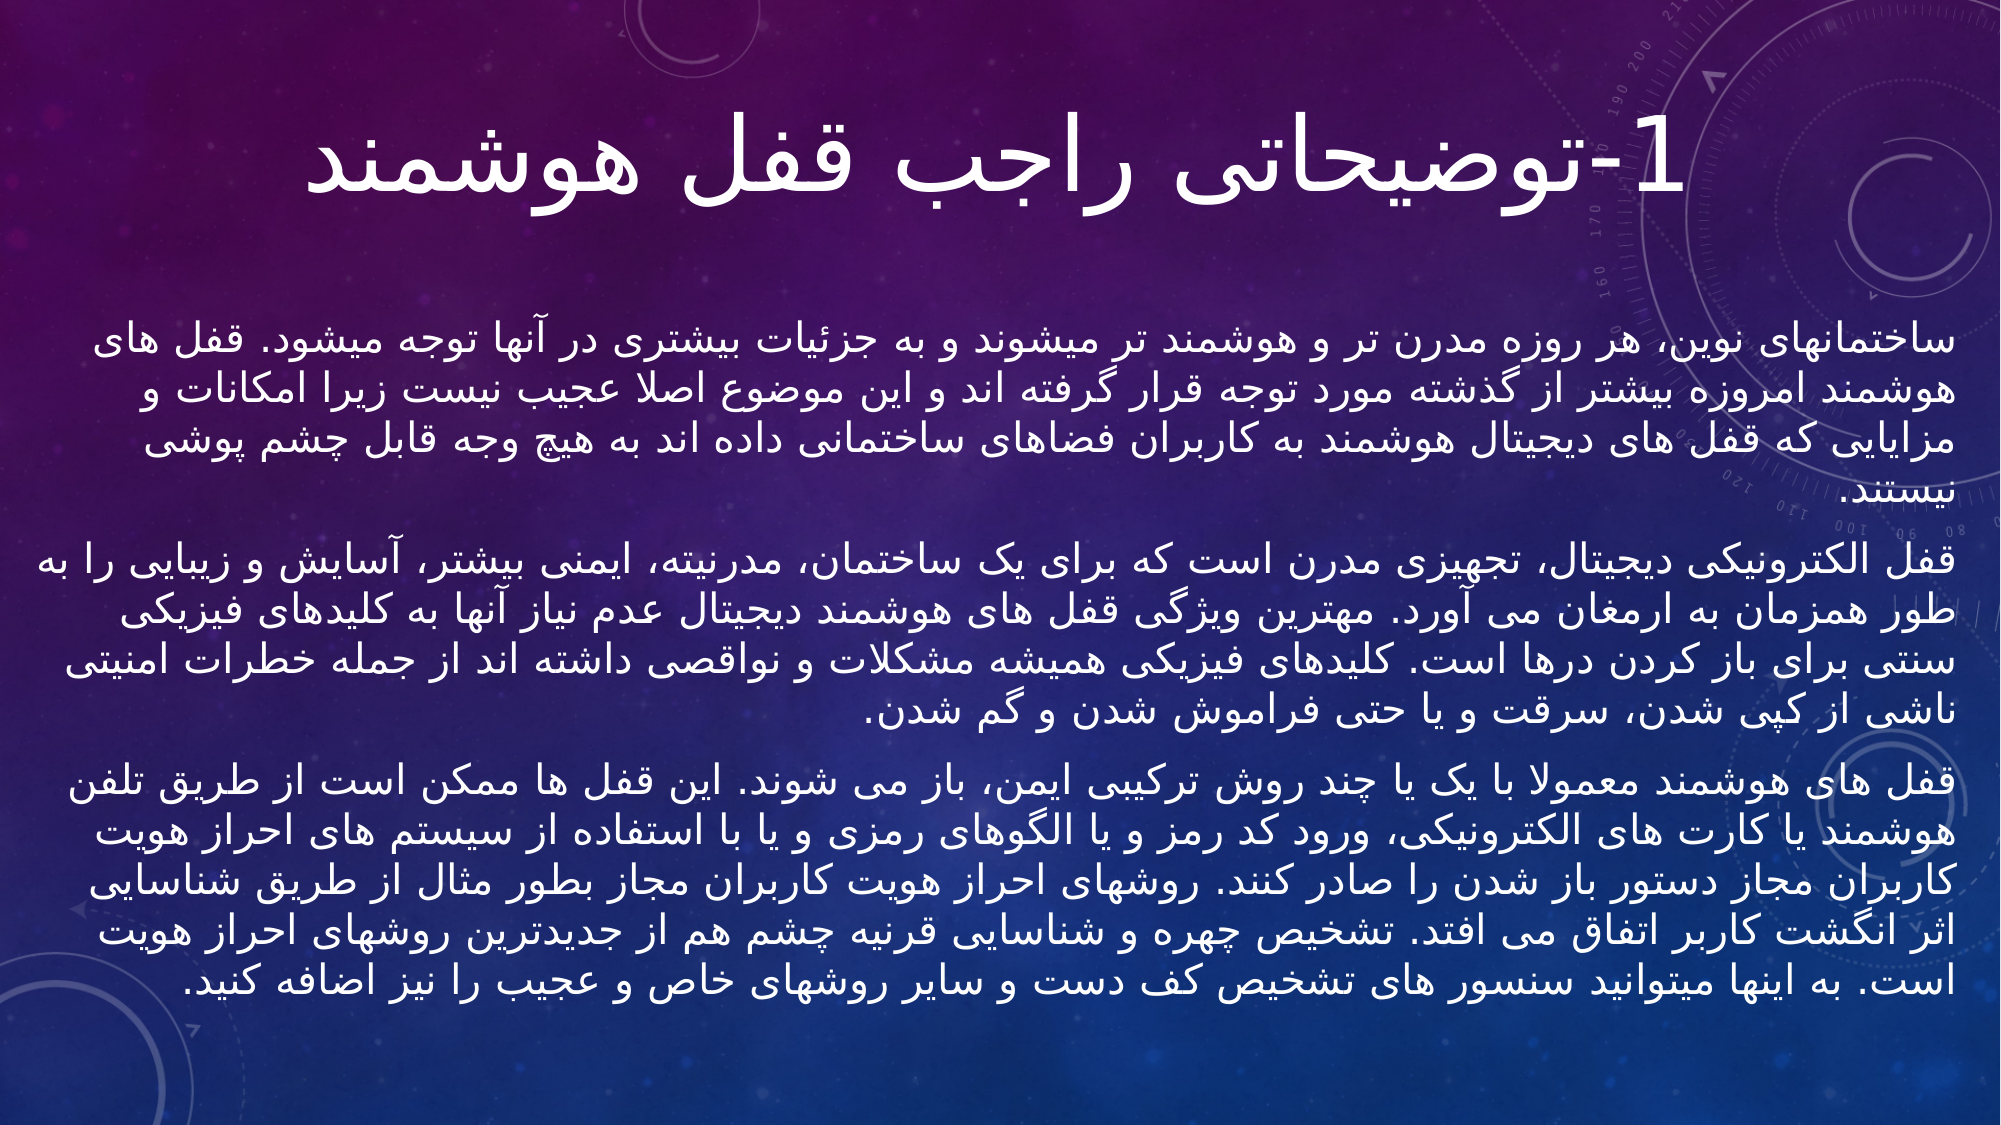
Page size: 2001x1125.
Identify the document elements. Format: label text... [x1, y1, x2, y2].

list ساختمانهای نوین، هر روزه مدرن تر و هوشمند تر میشوند و به جزئیات بیشتری در آنها توجه میشود. قفل های هوشمند امروزه بیشتر از گذشته مورد توجه قرار گرفته اند و این موضوع اصلا عجیب نیست زیرا امکانات و مزایایی که قفل های دیجیتال هوشمند به کاربران فضاهای ساختمانی داده اند به هیچ وجه قابل چشم پوشی نیستند. قفل الکترونیکی دیجیتال، تجهیزی مدرن است که برای یک ساختمان، مدرنیته، ایمنی بیشتر، آسایش و زیبایی را به طور همزمان به ارمغان می آورد. مهترین ویژگی قفل های هوشمند دیجیتال عدم نیاز آنها به کلیدهای فیزیکی سنتی برای باز کردن درها است. کلیدهای فیزیکی همیشه مشکلات و نواقصی داشته اند از جمله خطرات امنیتی ناشی از کپی شدن، سرقت و یا حتی فراموش شدن و گم شدن. قفل های هوشمند معمولا با یک یا چند روش ترکیبی ایمن، باز می شوند. این قفل‌ ها ممکن است از طریق تلفن هوشمند یا کارت های الکترونیکی، ورود کد رمز و یا الگوهای رمزی و یا با استفاده از سیستم های احراز هویت کاربران مجاز دستور باز شدن را صادر کنند. روشهای احراز هویت کاربران مجاز بطور مثال از طریق شناسایی اثر انگشت کاربر اتفاق می افتد. تشخیص چهره و شناسایی قرنیه چشم هم از جدیدترین روشهای احراز هویت است. به اینها میتوانید سنسور های تشخیص کف دست و سایر روشهای خاص و عجیب را نیز اضافه کنید. [21, 299, 1974, 1085]
picture [0, 0, 2001, 1125]
title 1-توضیحاتی راجب قفل هوشمند [21, 29, 1974, 269]
